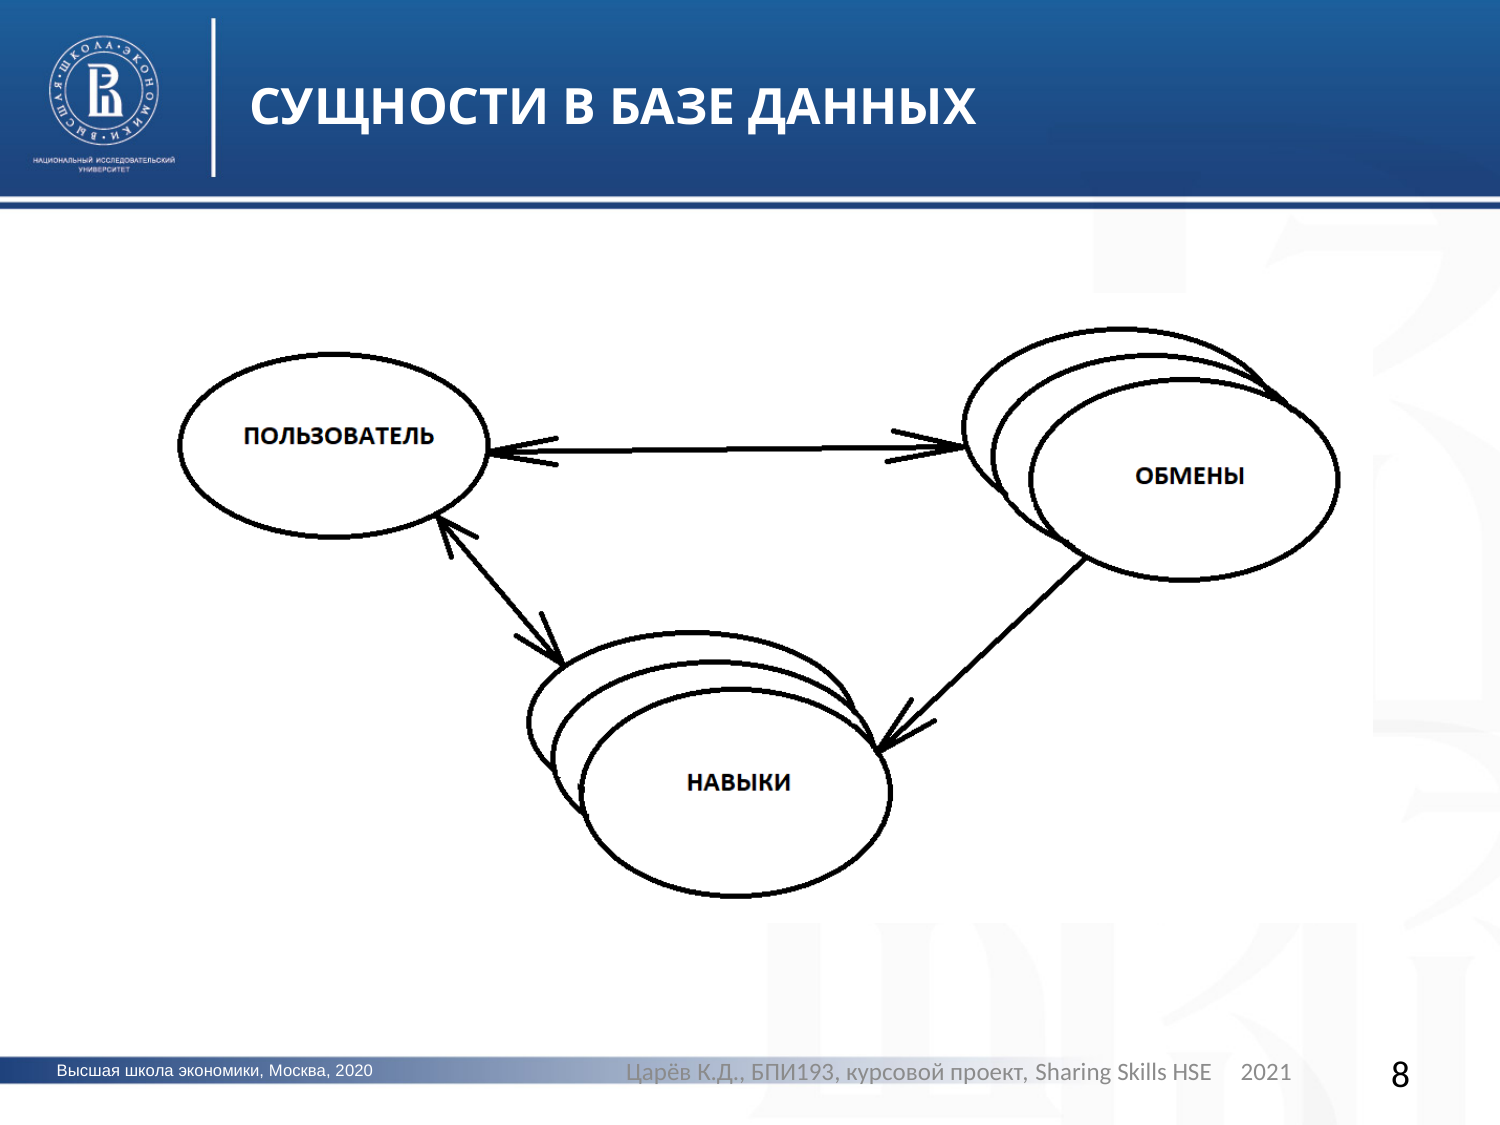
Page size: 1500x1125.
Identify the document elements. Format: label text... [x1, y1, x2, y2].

slide_number 8 [1074, 1042, 1425, 1103]
footer Царёв К.Д., БПИ193, курсовой проект, Sharing Skills HSE 2021 [522, 1040, 1396, 1101]
text_box Высшая школа экономики, Москва, 2020 [41, 1052, 522, 1093]
text_box СУЩНОСТИ В БАЗЕ ДАННЫХ [234, 70, 1454, 139]
picture [0, 0, 1500, 1125]
